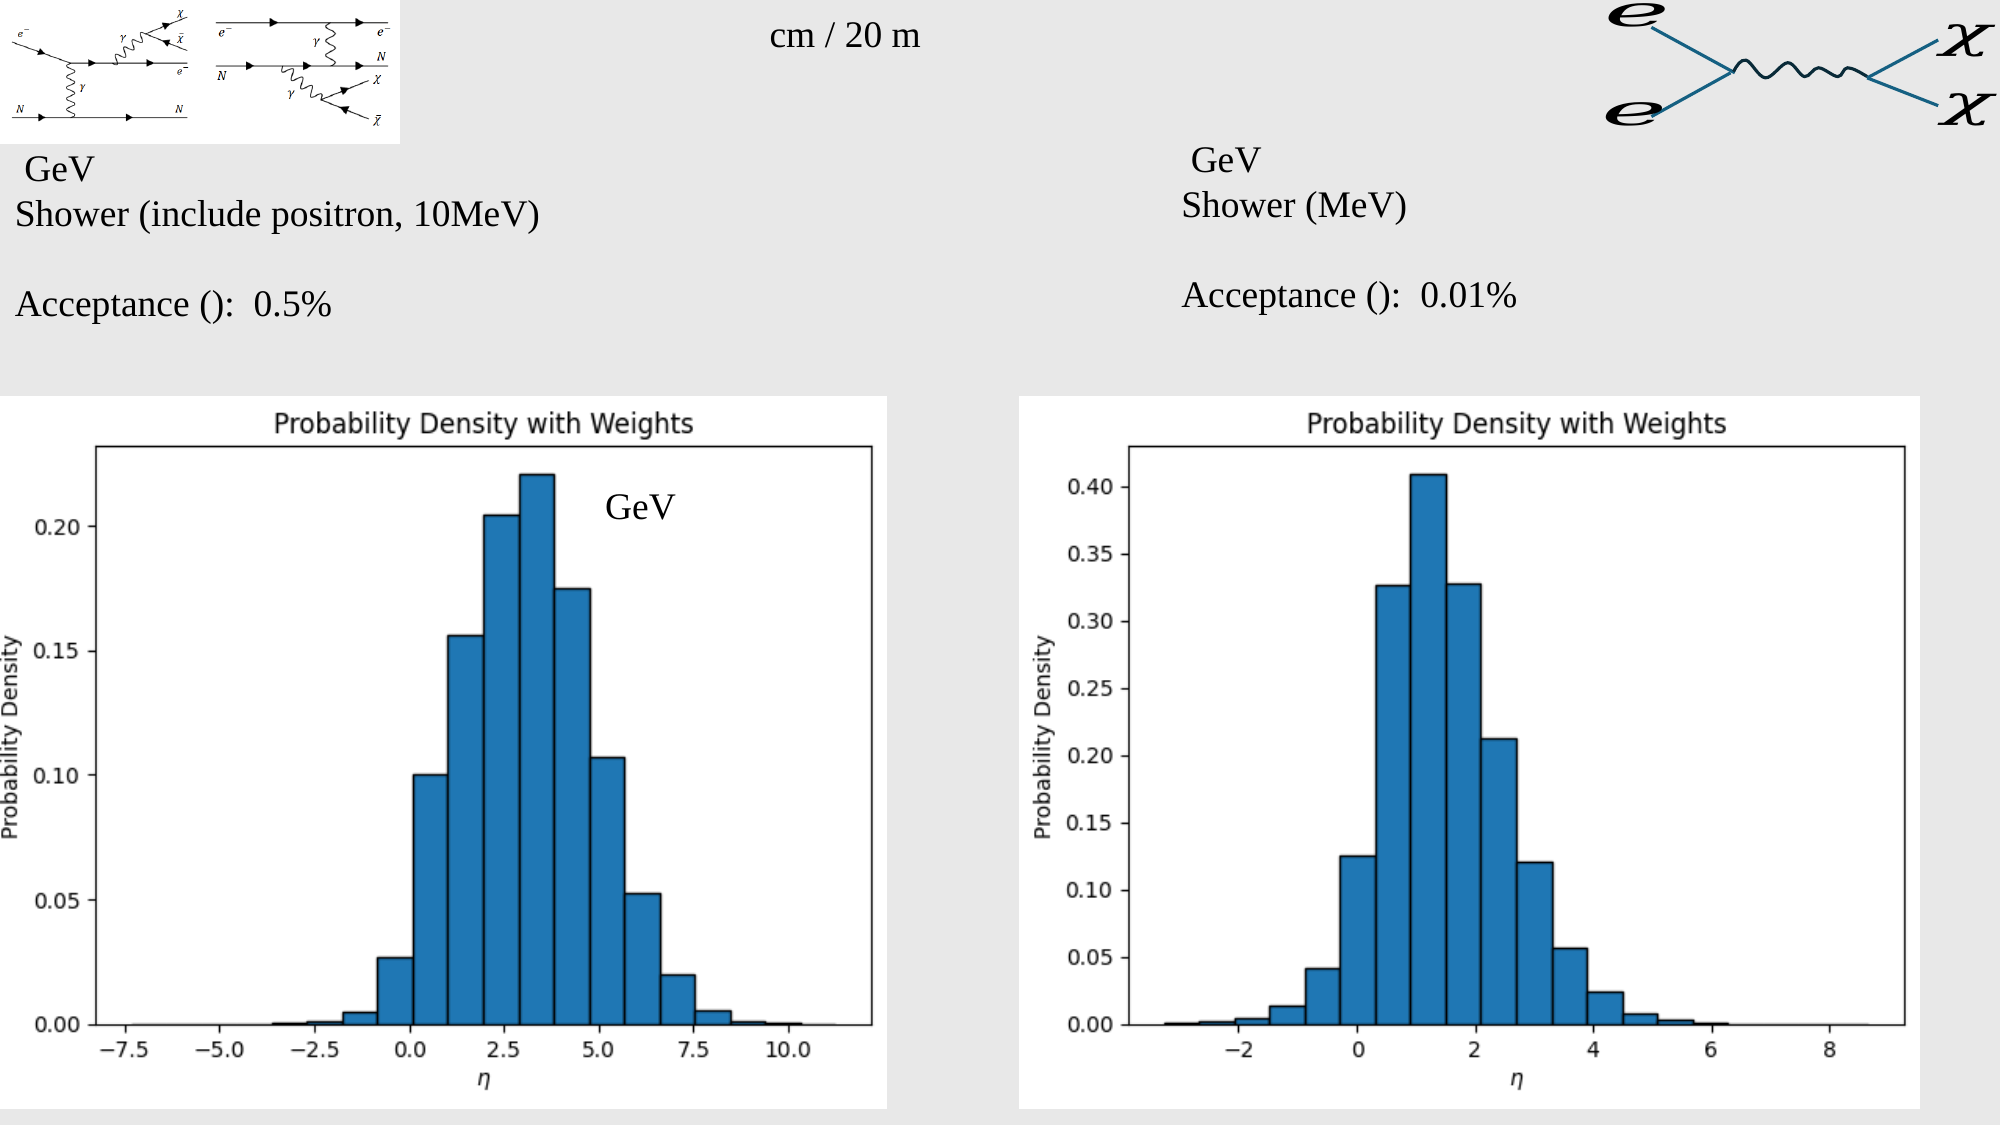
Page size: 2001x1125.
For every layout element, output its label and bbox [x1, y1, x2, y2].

picture [1018, 396, 1920, 1110]
picture [0, 0, 401, 144]
picture [0, 396, 888, 1110]
text_box [1600, 0, 2000, 137]
